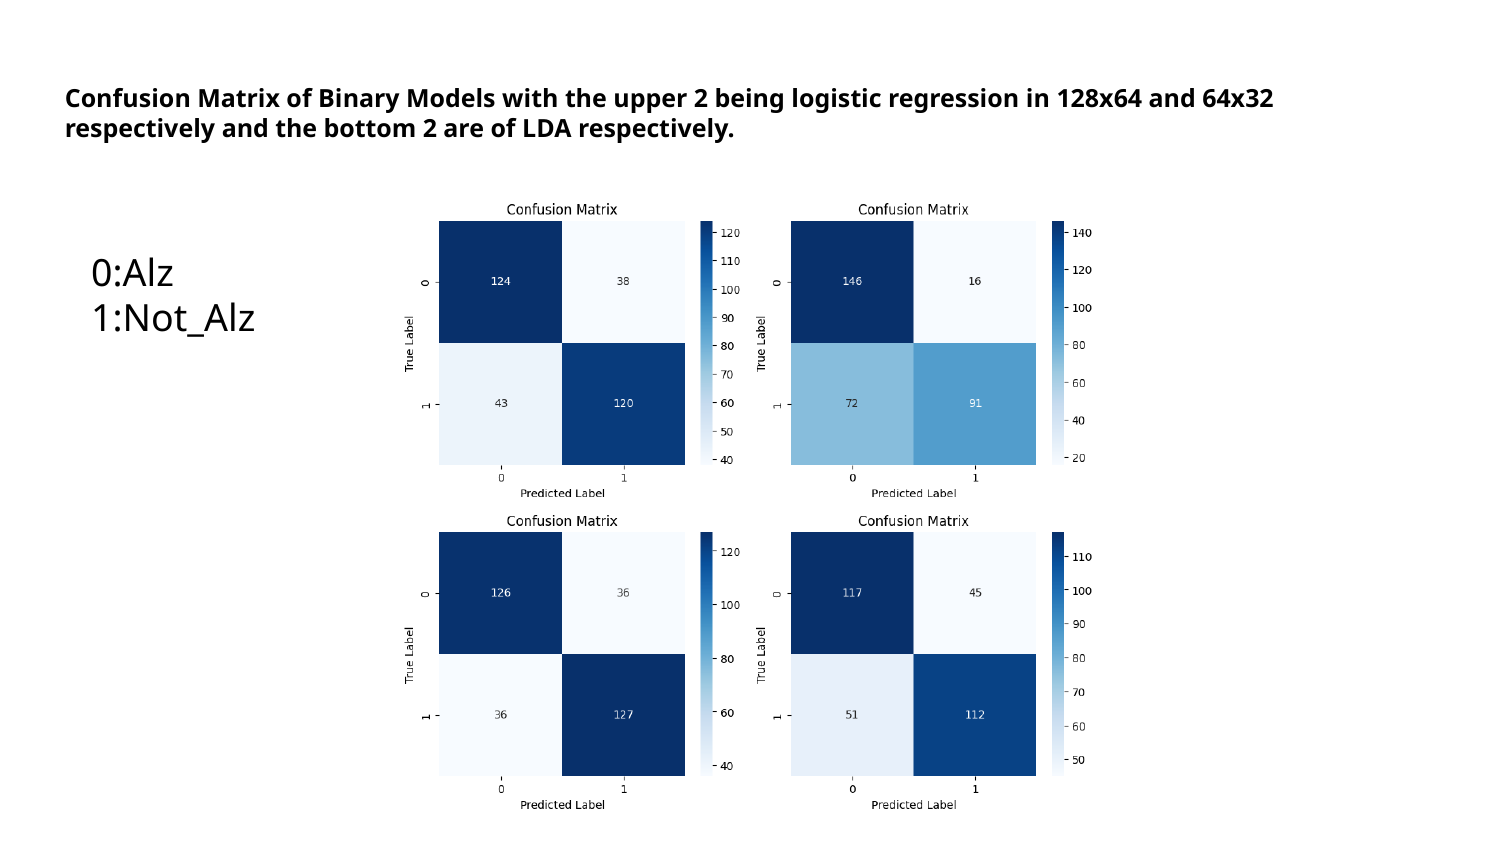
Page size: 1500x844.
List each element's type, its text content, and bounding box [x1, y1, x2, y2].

title Confusion Matrix of Binary Models with the upper 2 being logistic regression in 128x64 and 64x32 respectively and the bottom 2 are of LDA respectively. [49, 67, 1448, 173]
picture [397, 195, 1100, 818]
text_box 0:Alz 1:Not_Alz [76, 233, 298, 360]
